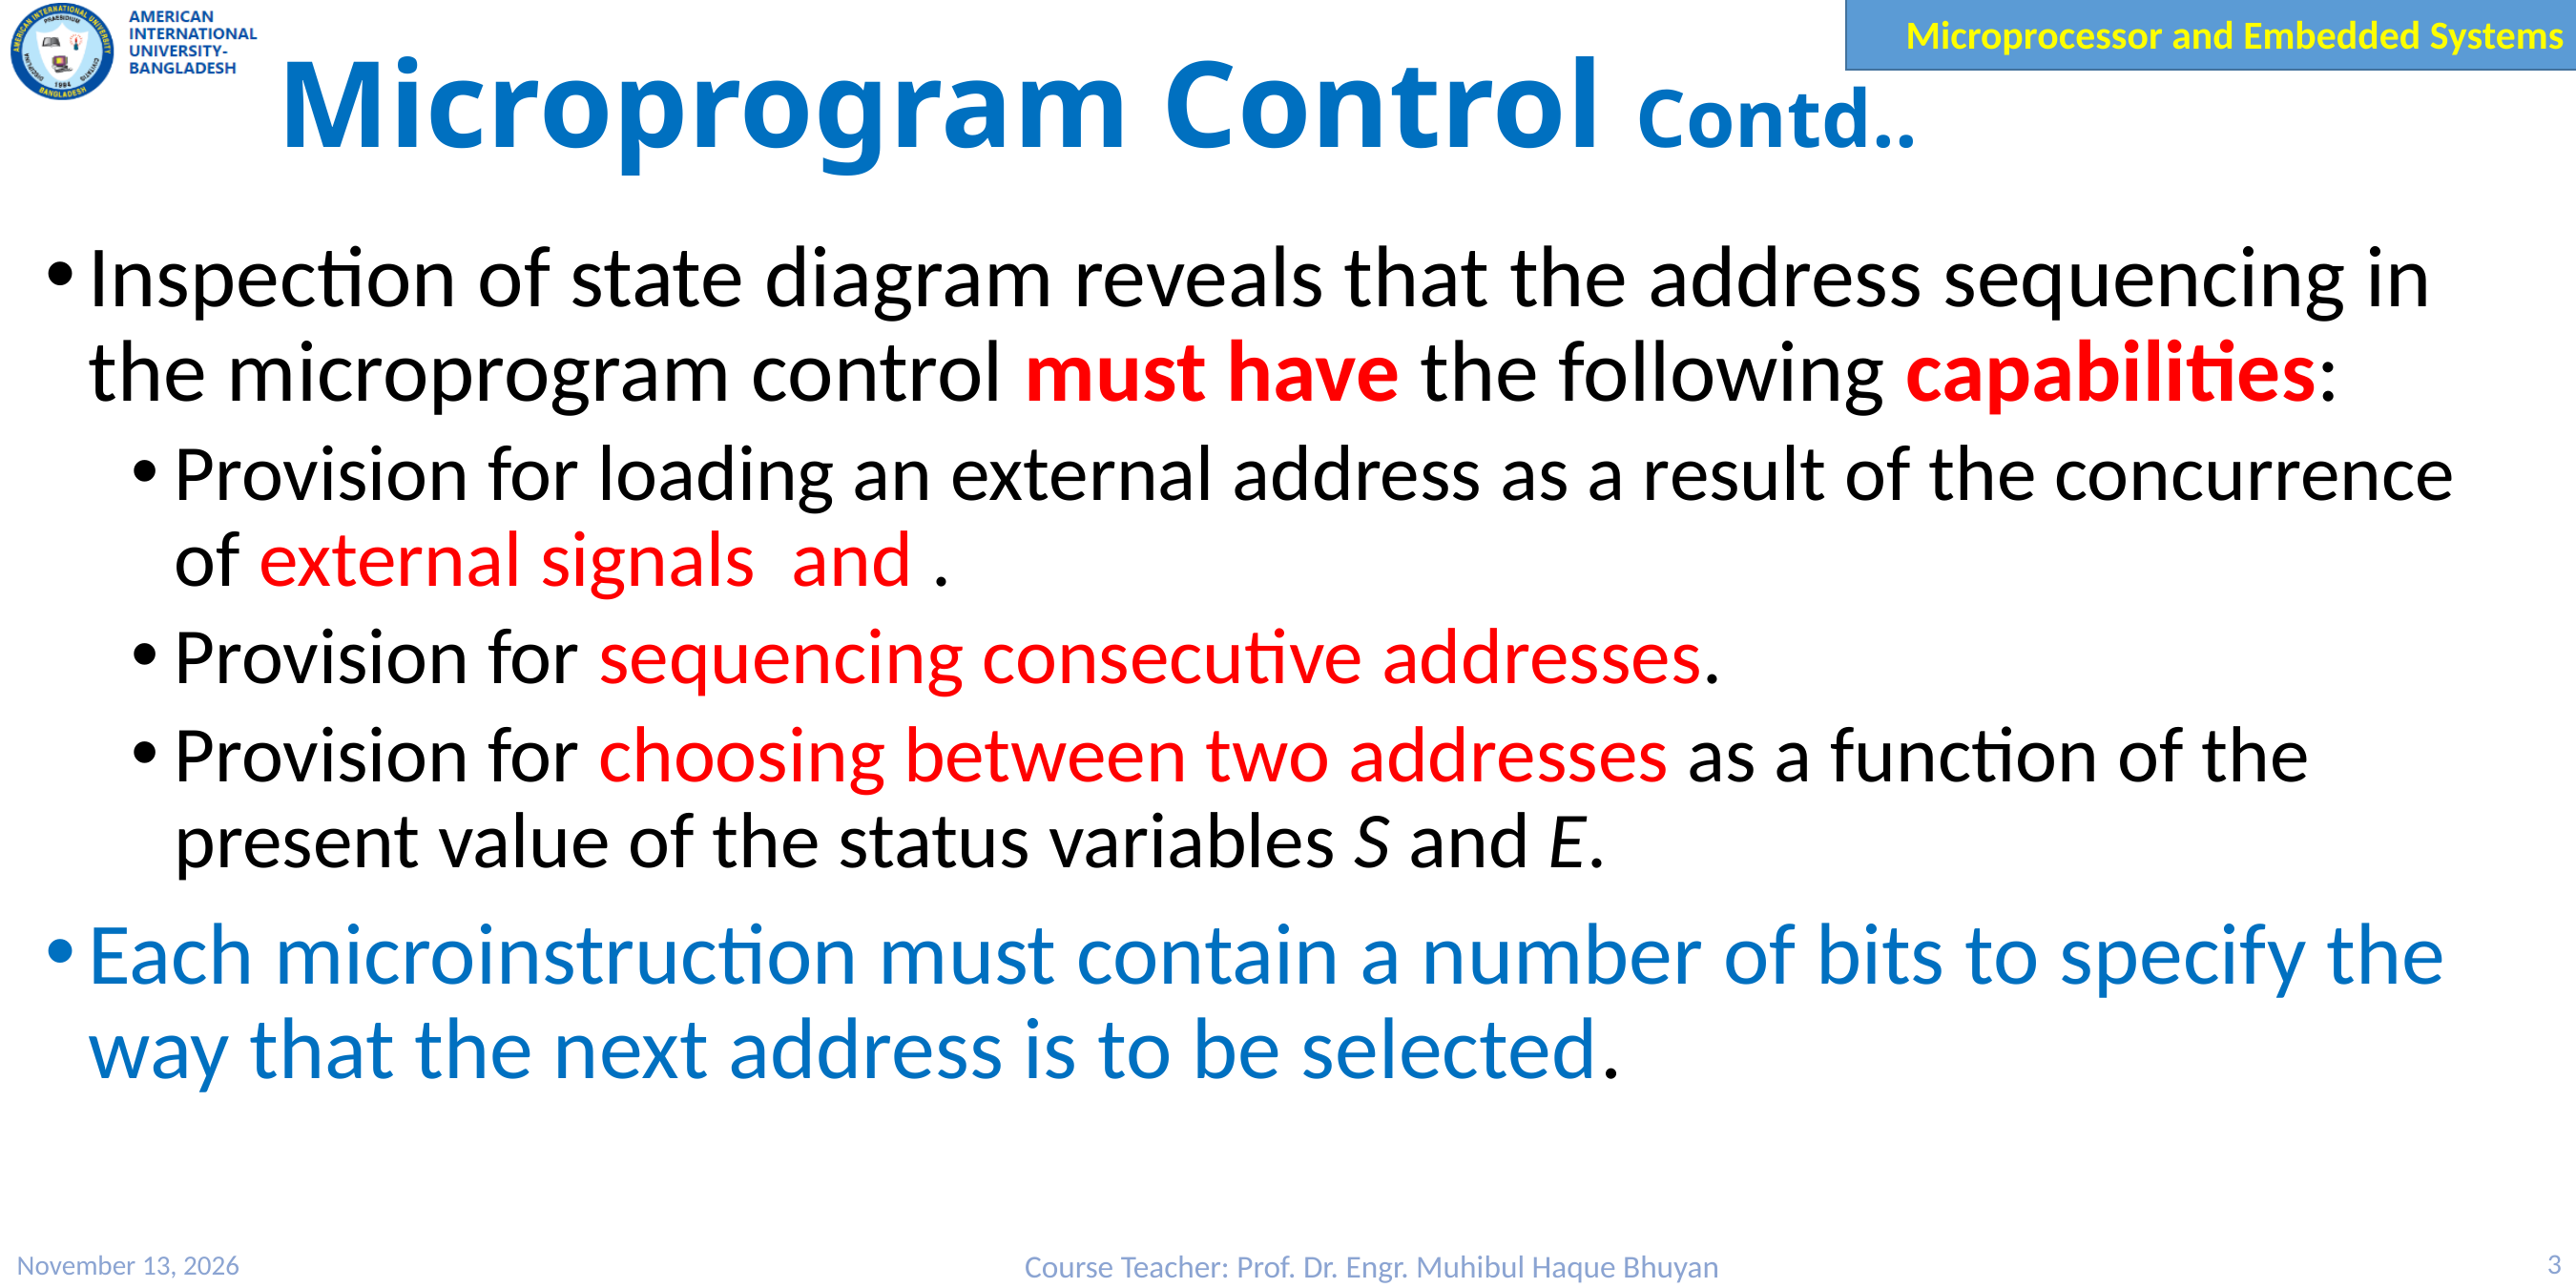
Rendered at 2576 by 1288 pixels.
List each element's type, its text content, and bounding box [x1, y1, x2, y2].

slide_number 3 [2369, 1239, 2576, 1285]
title Microprogram Control Contd.. [262, 25, 2151, 193]
picture [0, 3, 265, 104]
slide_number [2, 1239, 440, 1288]
footer Course Teacher: Prof. Dr. Engr. Muhibul Haque Bhuyan [853, 1239, 1893, 1288]
